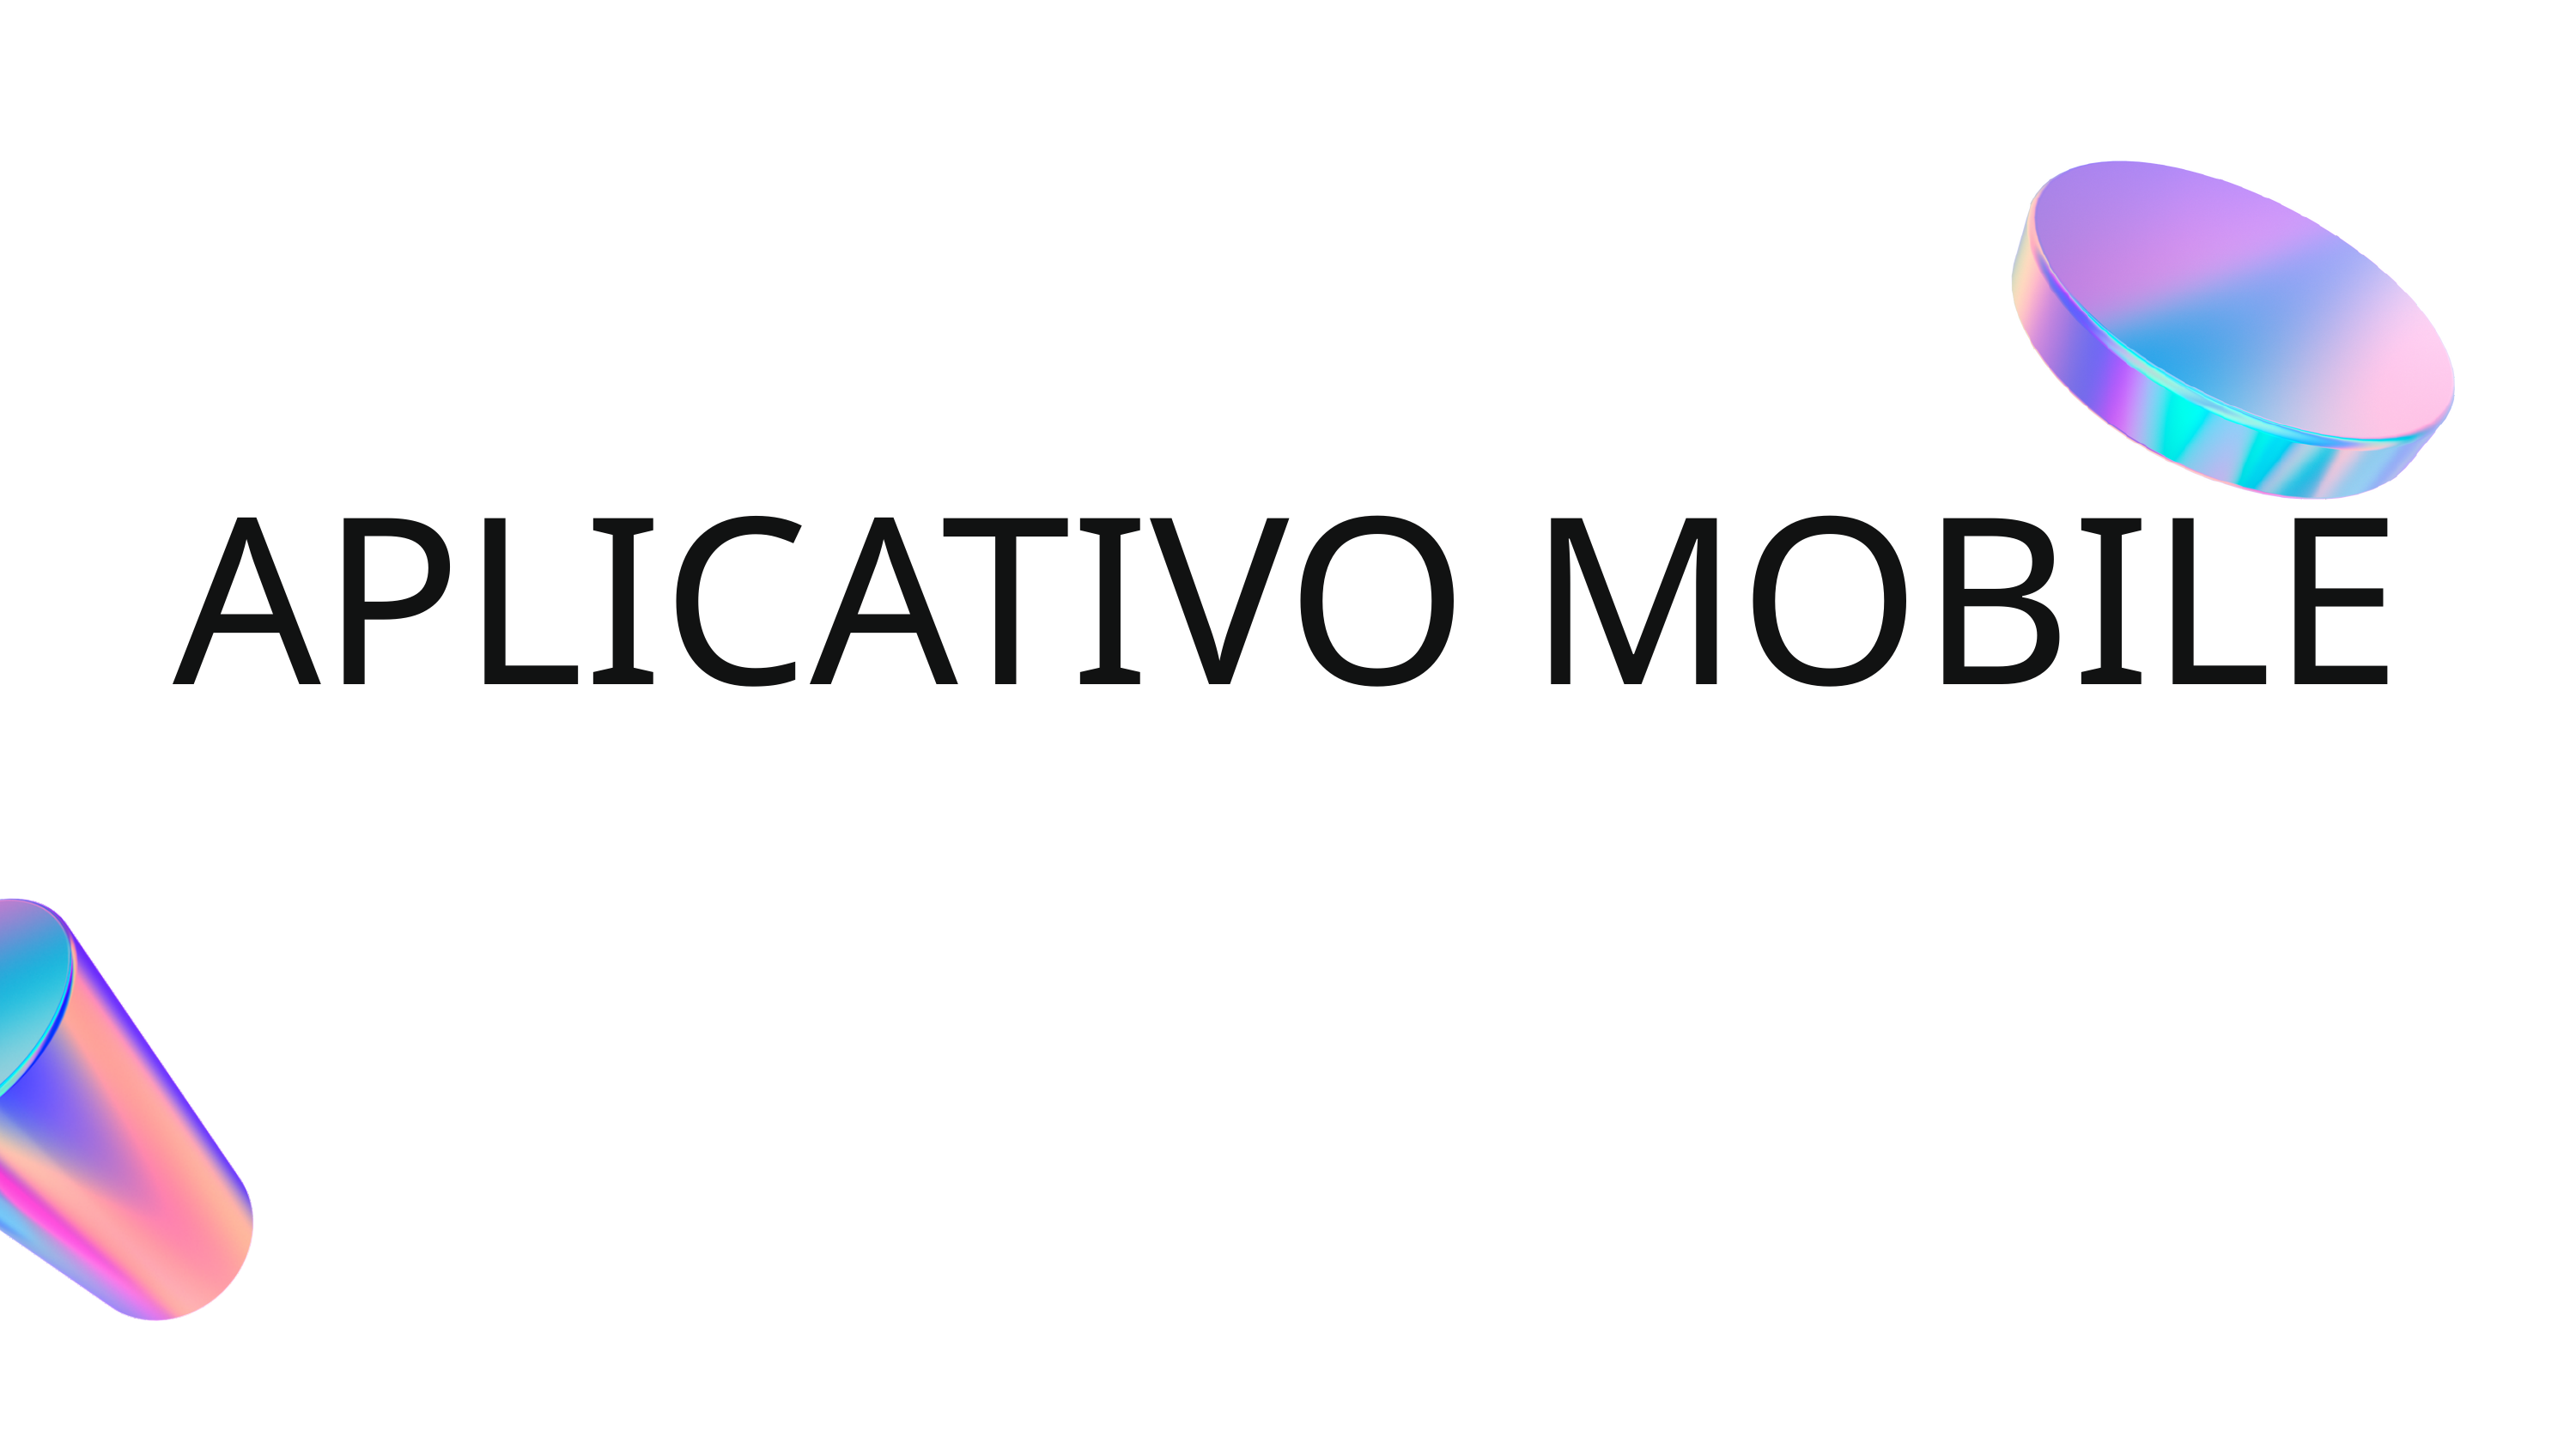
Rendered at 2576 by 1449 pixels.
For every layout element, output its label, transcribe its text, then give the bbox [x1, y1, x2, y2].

picture [0, 897, 254, 1322]
text_box APLICATIVO MOBILE [134, 475, 2441, 731]
picture [2010, 160, 2455, 500]
